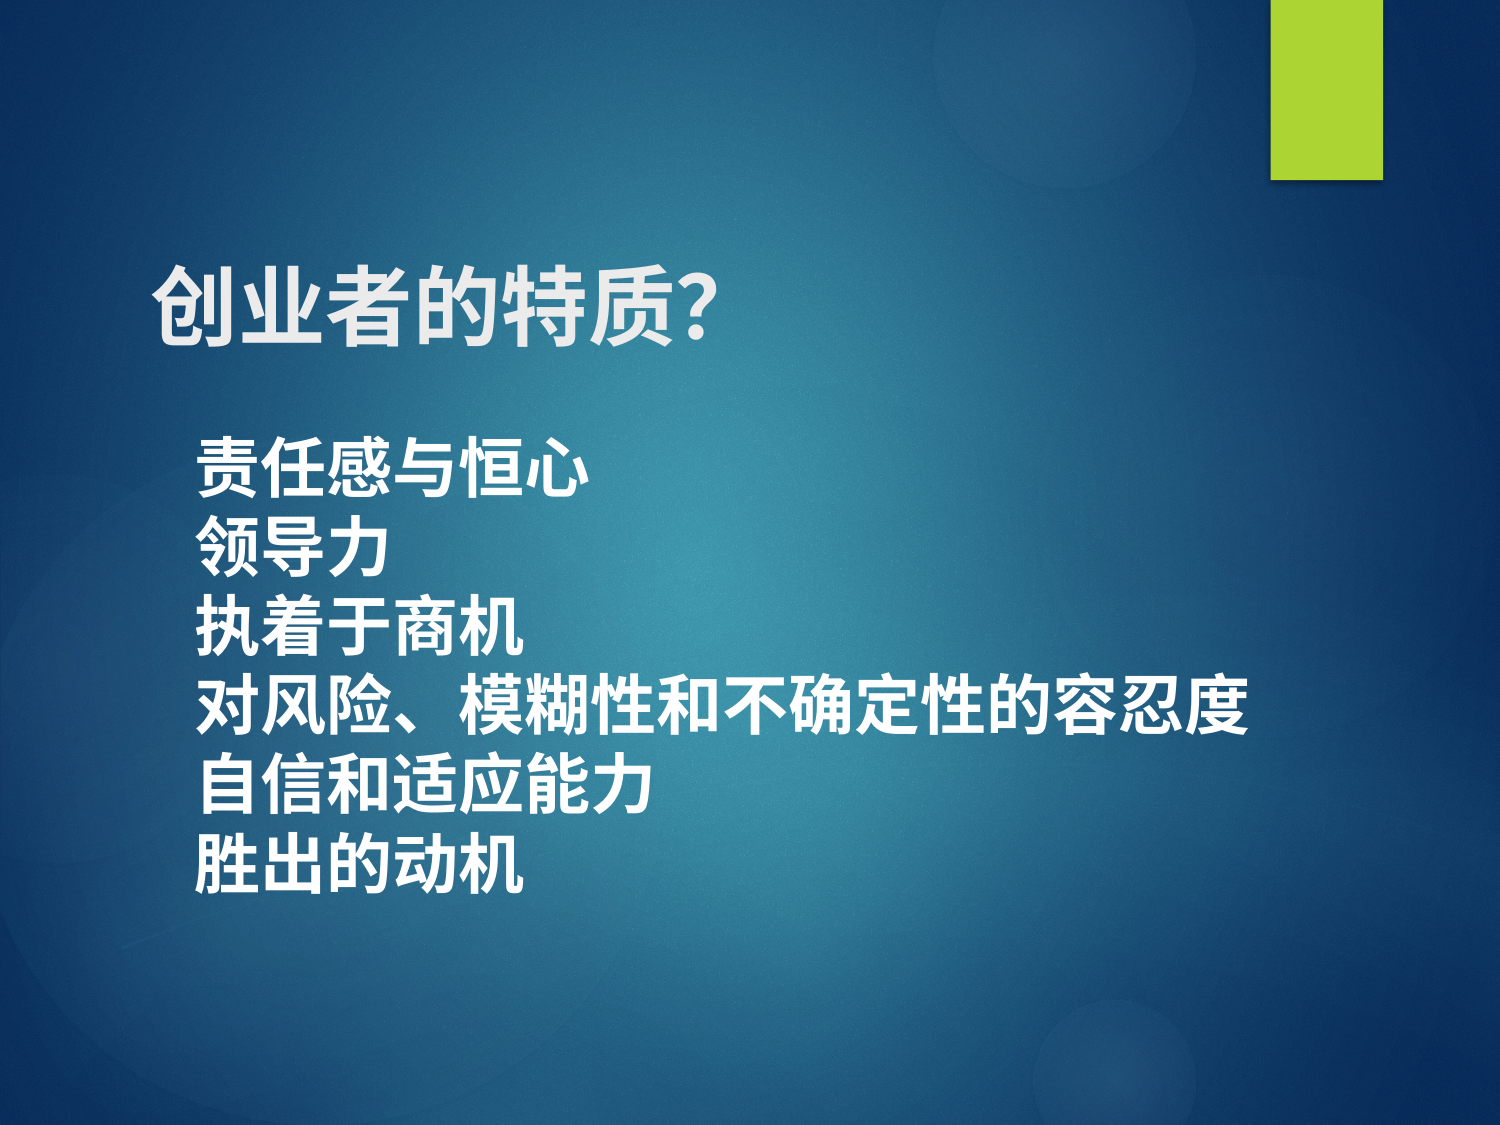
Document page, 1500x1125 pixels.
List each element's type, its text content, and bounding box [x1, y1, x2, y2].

title 创业者的特质？ [135, 245, 1294, 475]
list 责任感与恒心 领导力 执着于商机 对风险、模糊性和不确定性的容忍度 自信和适应能力 胜出的动机 [179, 418, 1340, 991]
